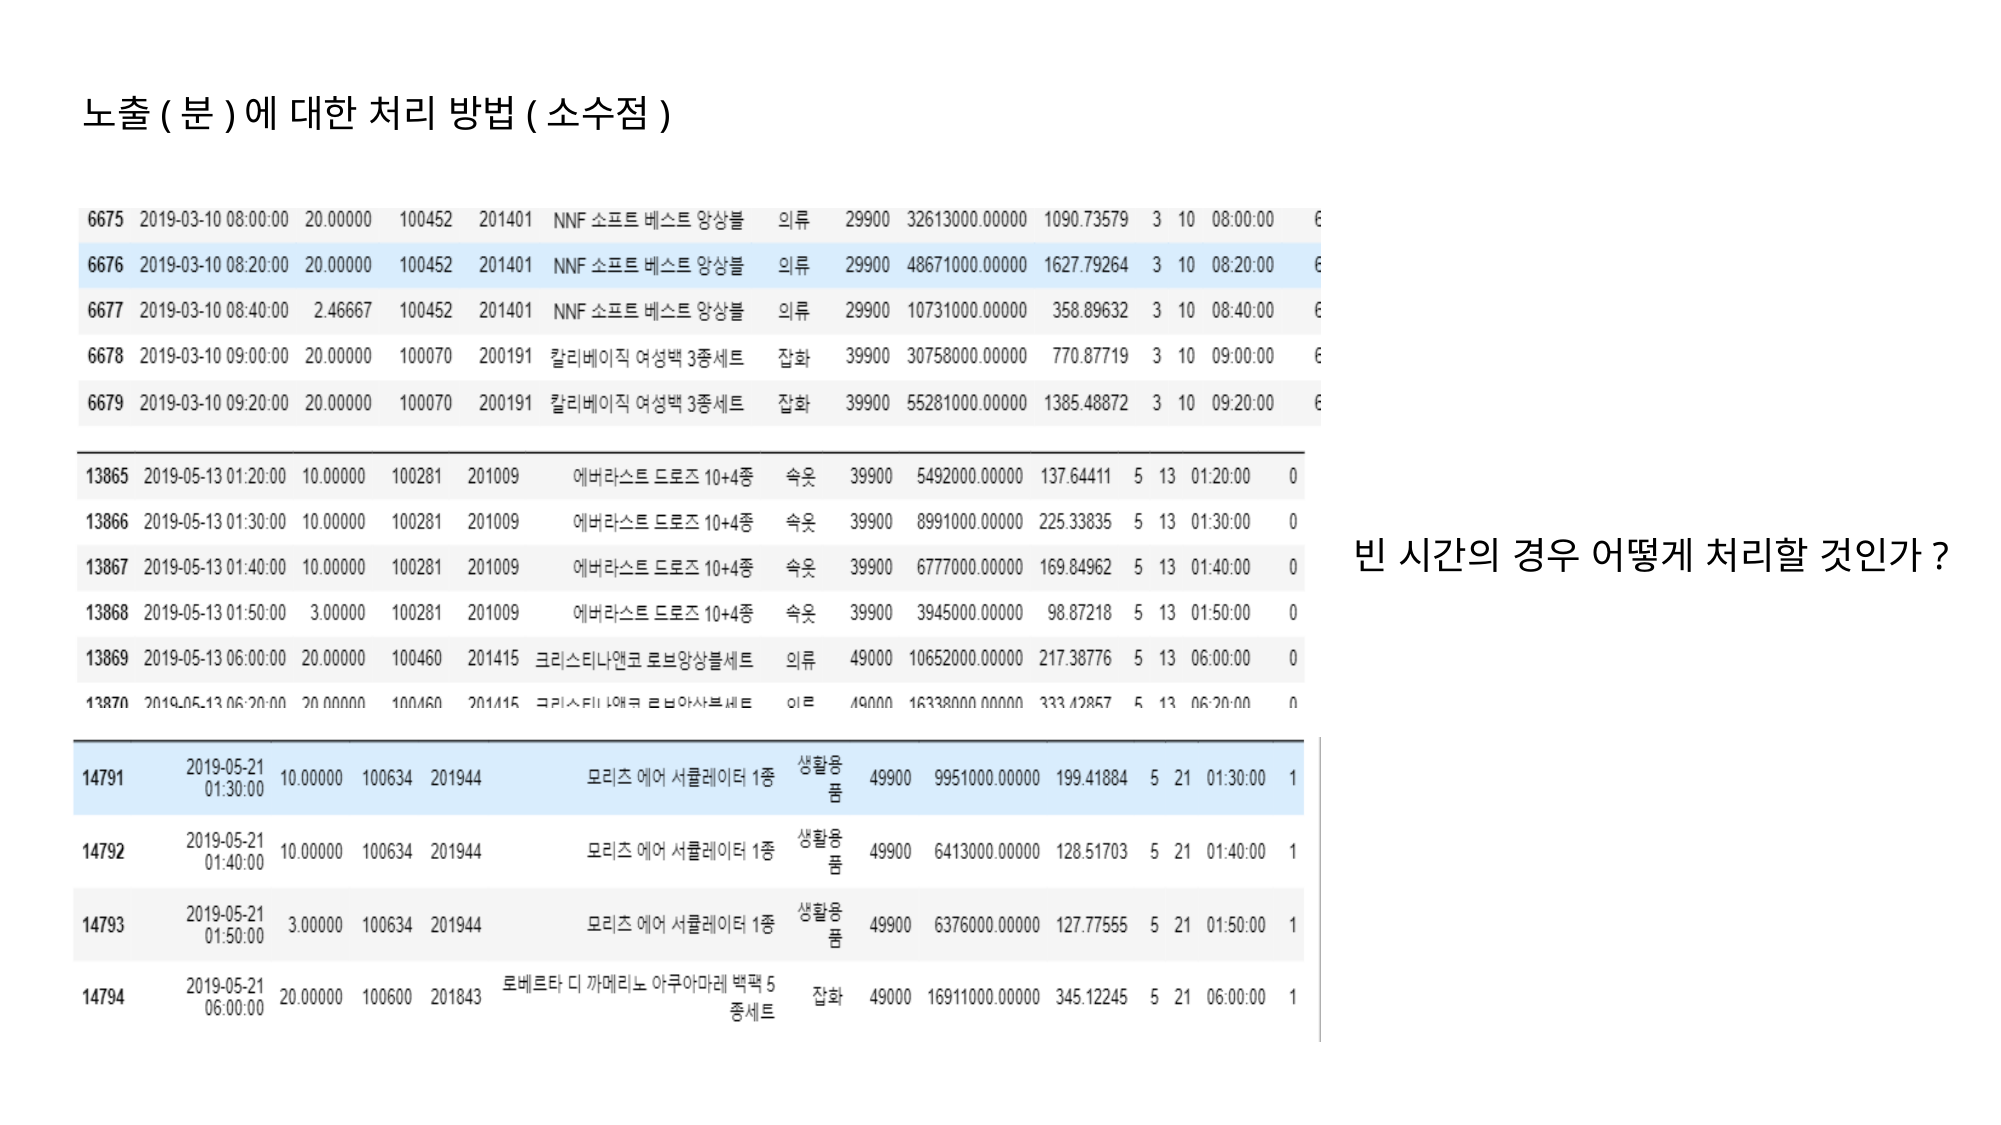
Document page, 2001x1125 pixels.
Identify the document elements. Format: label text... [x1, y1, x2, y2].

text_box 노출(분)에 대한 처리 방법(소수점) [67, 82, 696, 143]
picture [70, 446, 1321, 708]
picture [70, 737, 1321, 1043]
picture [70, 208, 1321, 434]
text_box 빈 시간의 경우 어떻게 처리할 것인가? [1336, 524, 1966, 584]
